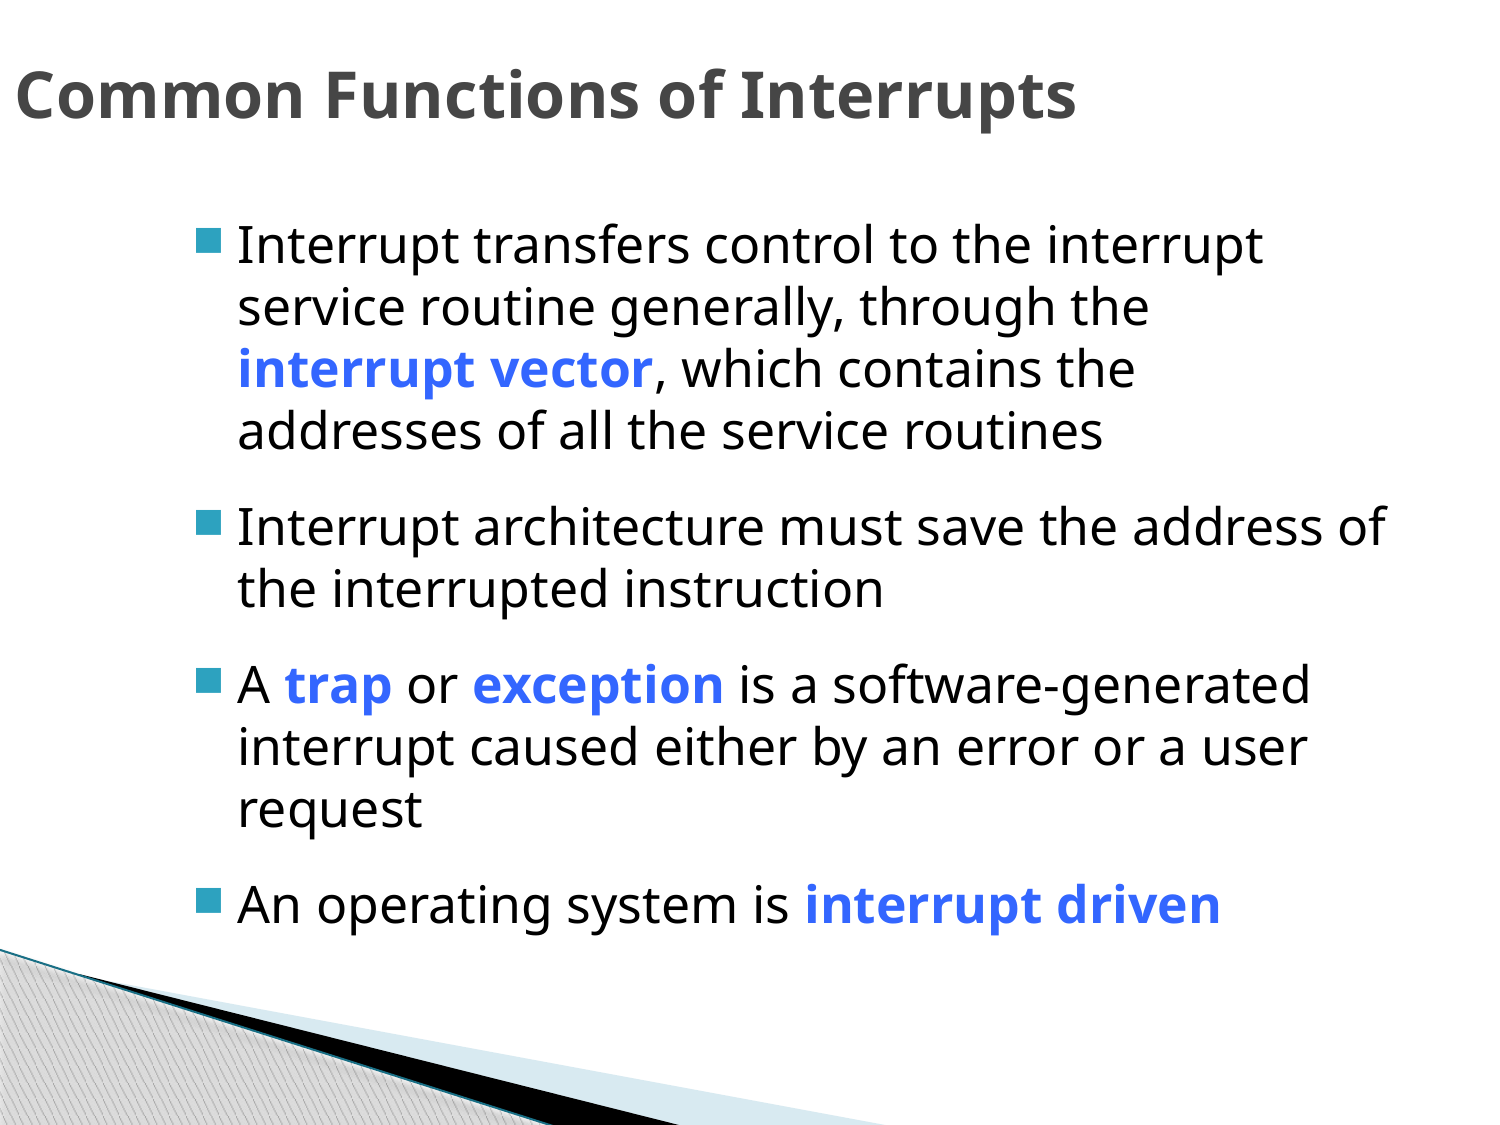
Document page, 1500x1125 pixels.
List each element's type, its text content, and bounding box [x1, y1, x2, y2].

title Common Functions of Interrupts [0, 45, 1350, 141]
list Interrupt transfers control to the interrupt service routine generally, through the interrupt vector, which contains the addresses of all the service routines Interrupt architecture must save the address of the interrupted instruction A trap or exception is a software-generated interrupt caused either by an error or a user request An operating system is interrupt driven [167, 204, 1411, 948]
